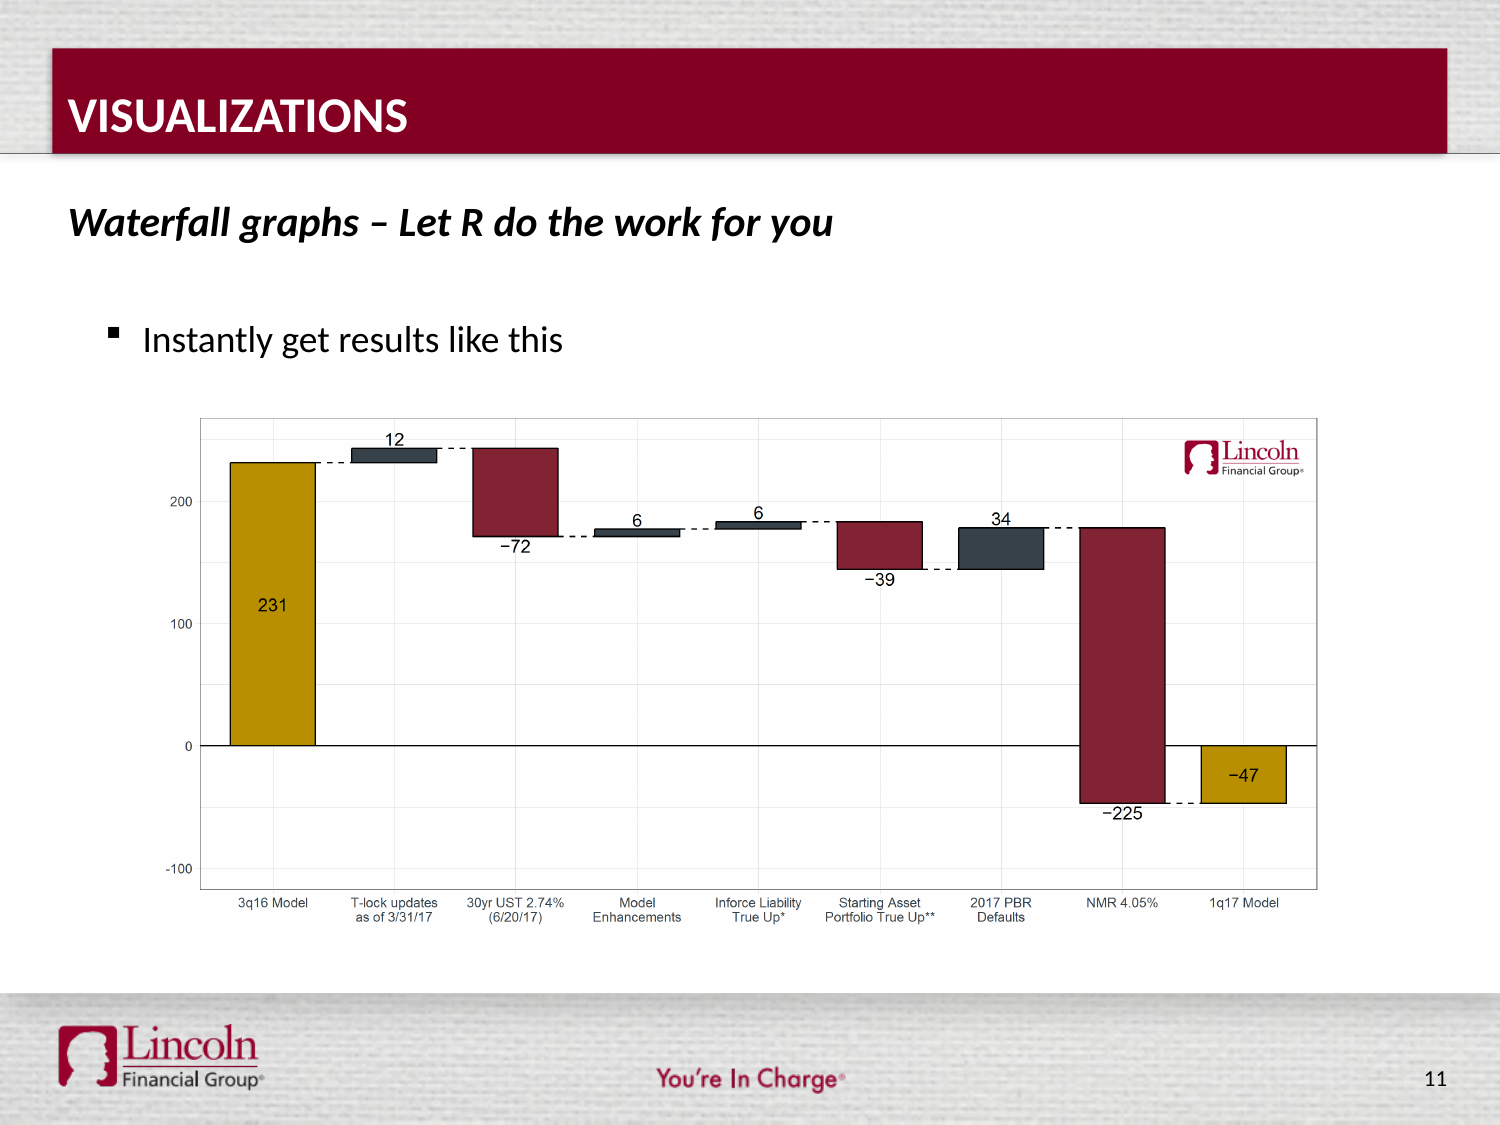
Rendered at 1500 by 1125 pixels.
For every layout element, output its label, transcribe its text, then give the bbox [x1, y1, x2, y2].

picture [0, 994, 1500, 1125]
title Visualizations [52, 75, 1448, 150]
picture [137, 409, 1326, 951]
picture [0, 0, 1500, 153]
slide_number 11 [1372, 1060, 1448, 1091]
list Waterfall graphs – Let R do the work for you Instantly get results like this [52, 187, 1448, 975]
